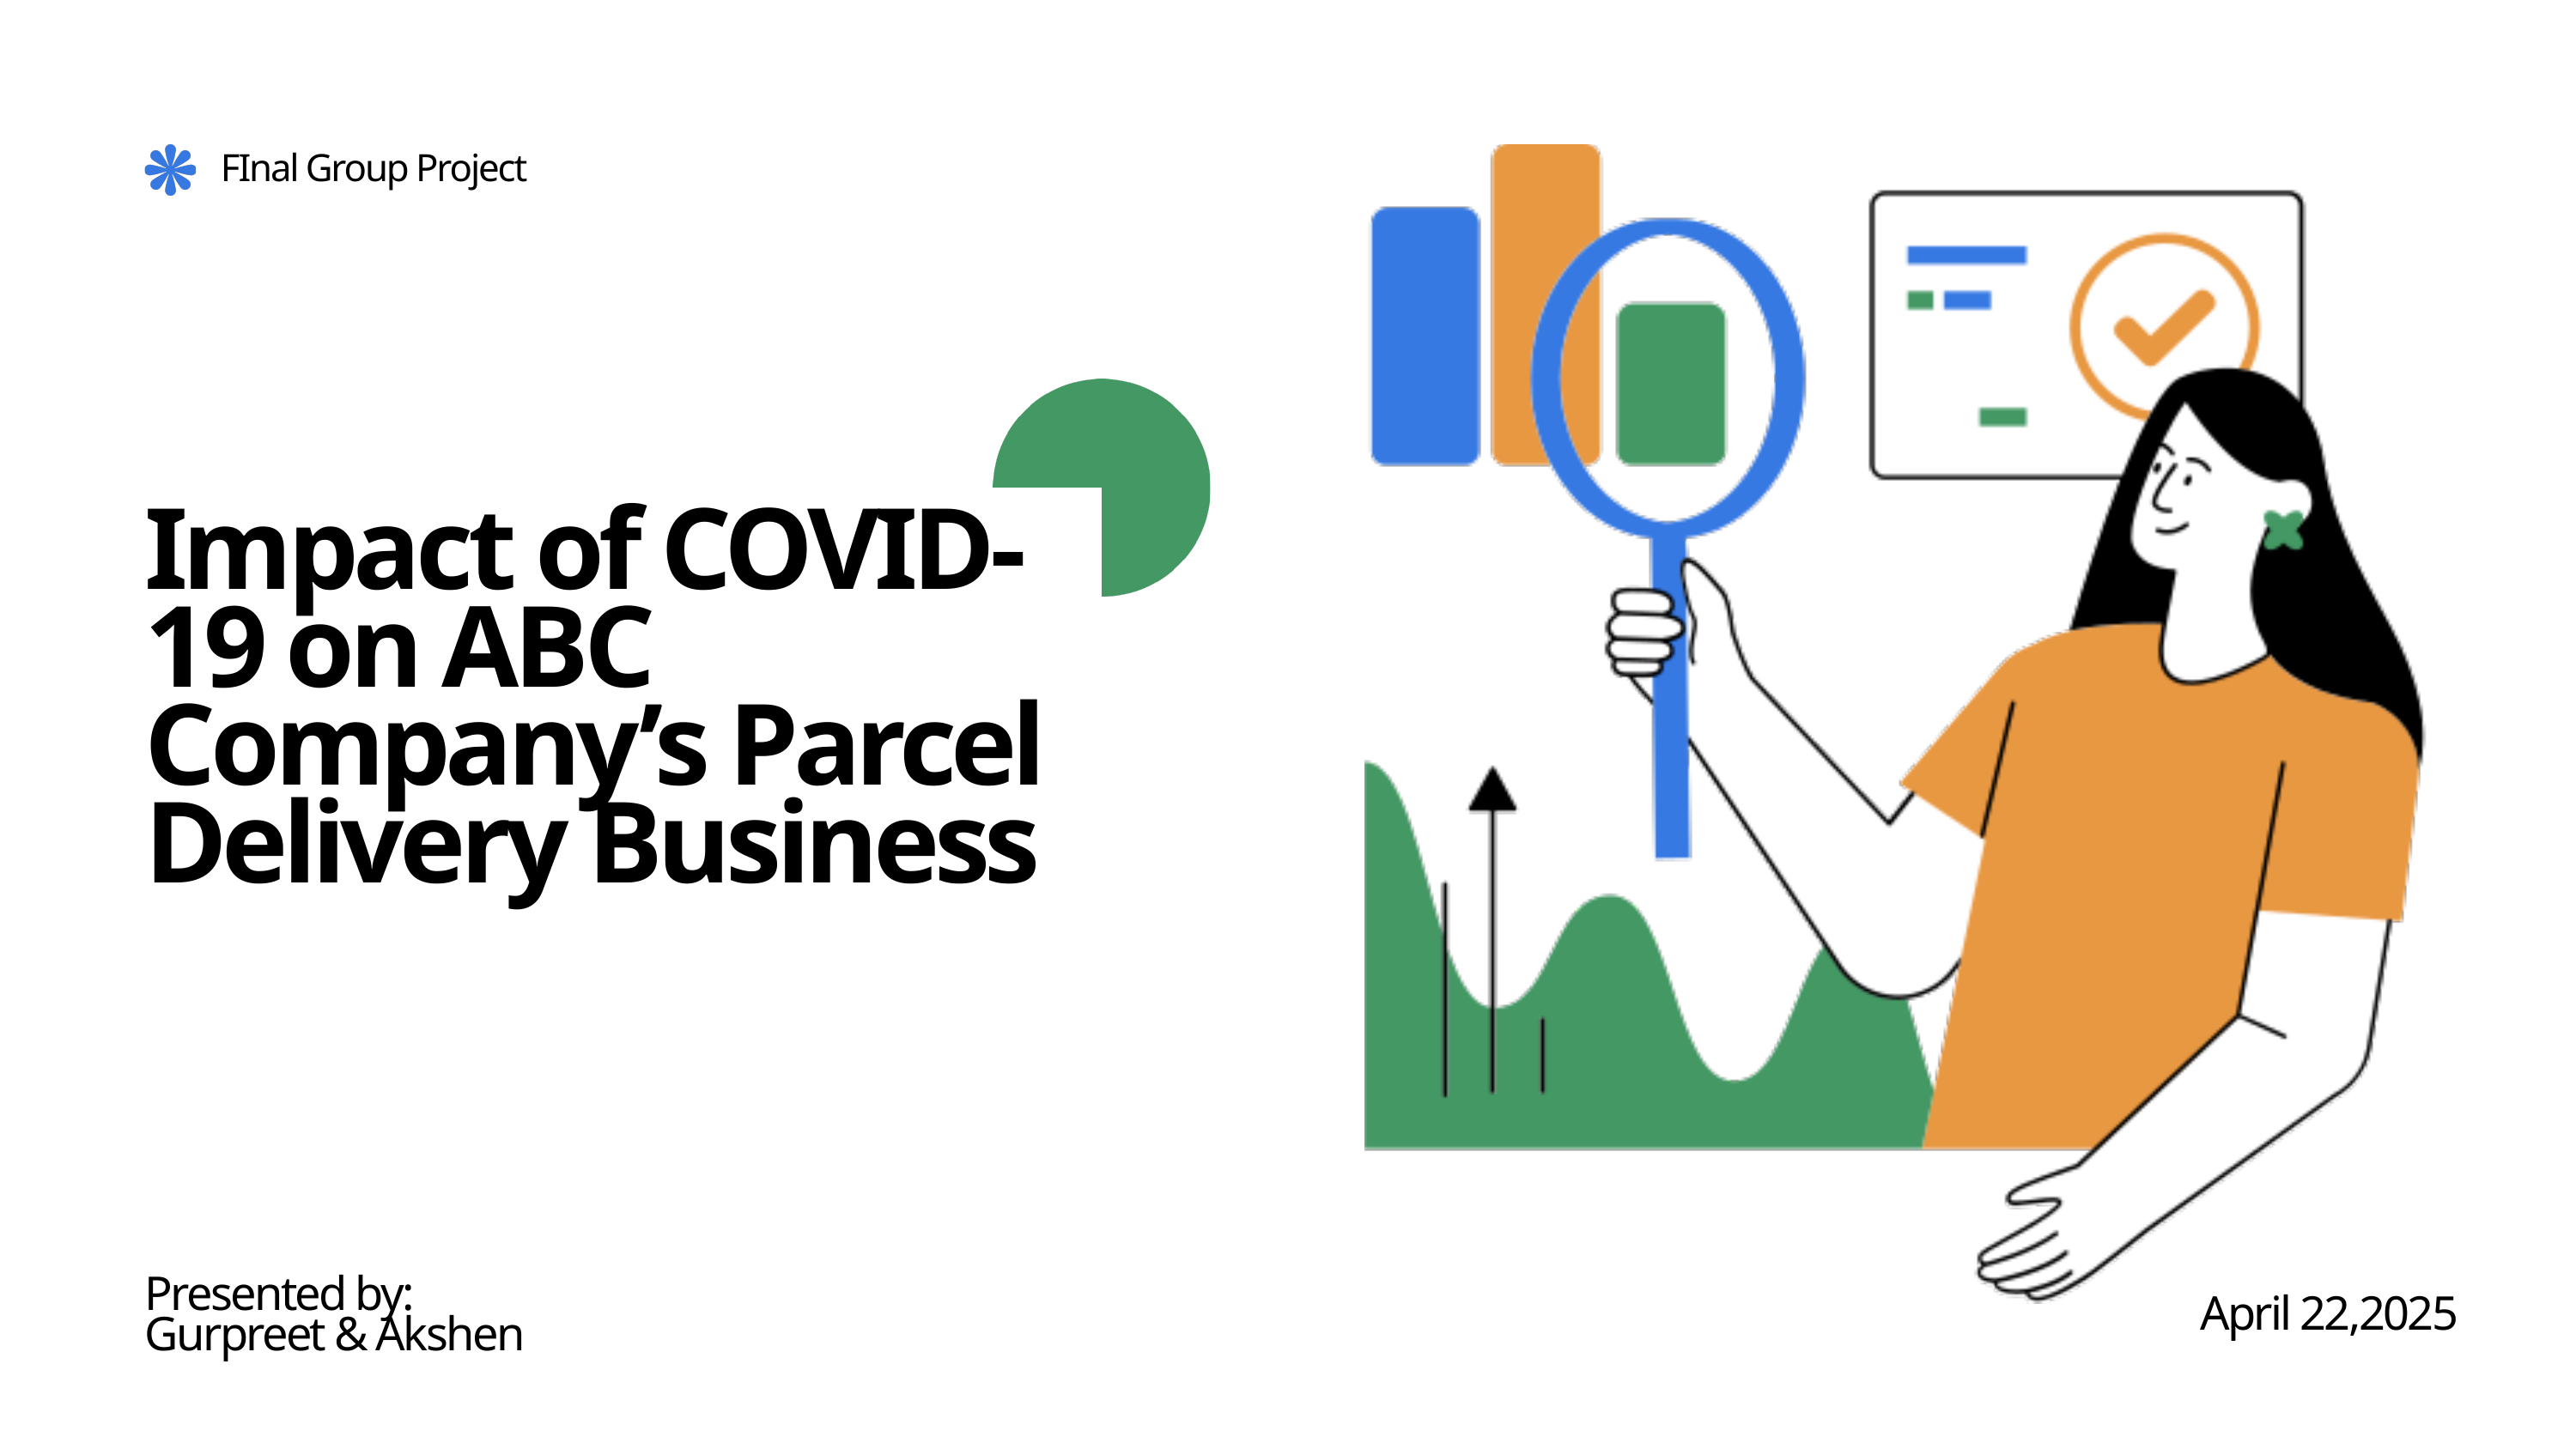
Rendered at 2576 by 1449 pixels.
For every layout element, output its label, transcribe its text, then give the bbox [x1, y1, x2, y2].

text_box April 22,2025 [2131, 1299, 2459, 1340]
text_box FInal Group Project [220, 155, 597, 189]
text_box Presented by: Gurpreet & Akshen [144, 1278, 697, 1361]
text_box Impact of COVID-19 on ABC Company’s Parcel Delivery Business [144, 514, 1124, 906]
text_box [993, 379, 1211, 597]
text_box [144, 144, 197, 197]
text_box [1364, 144, 2432, 1304]
